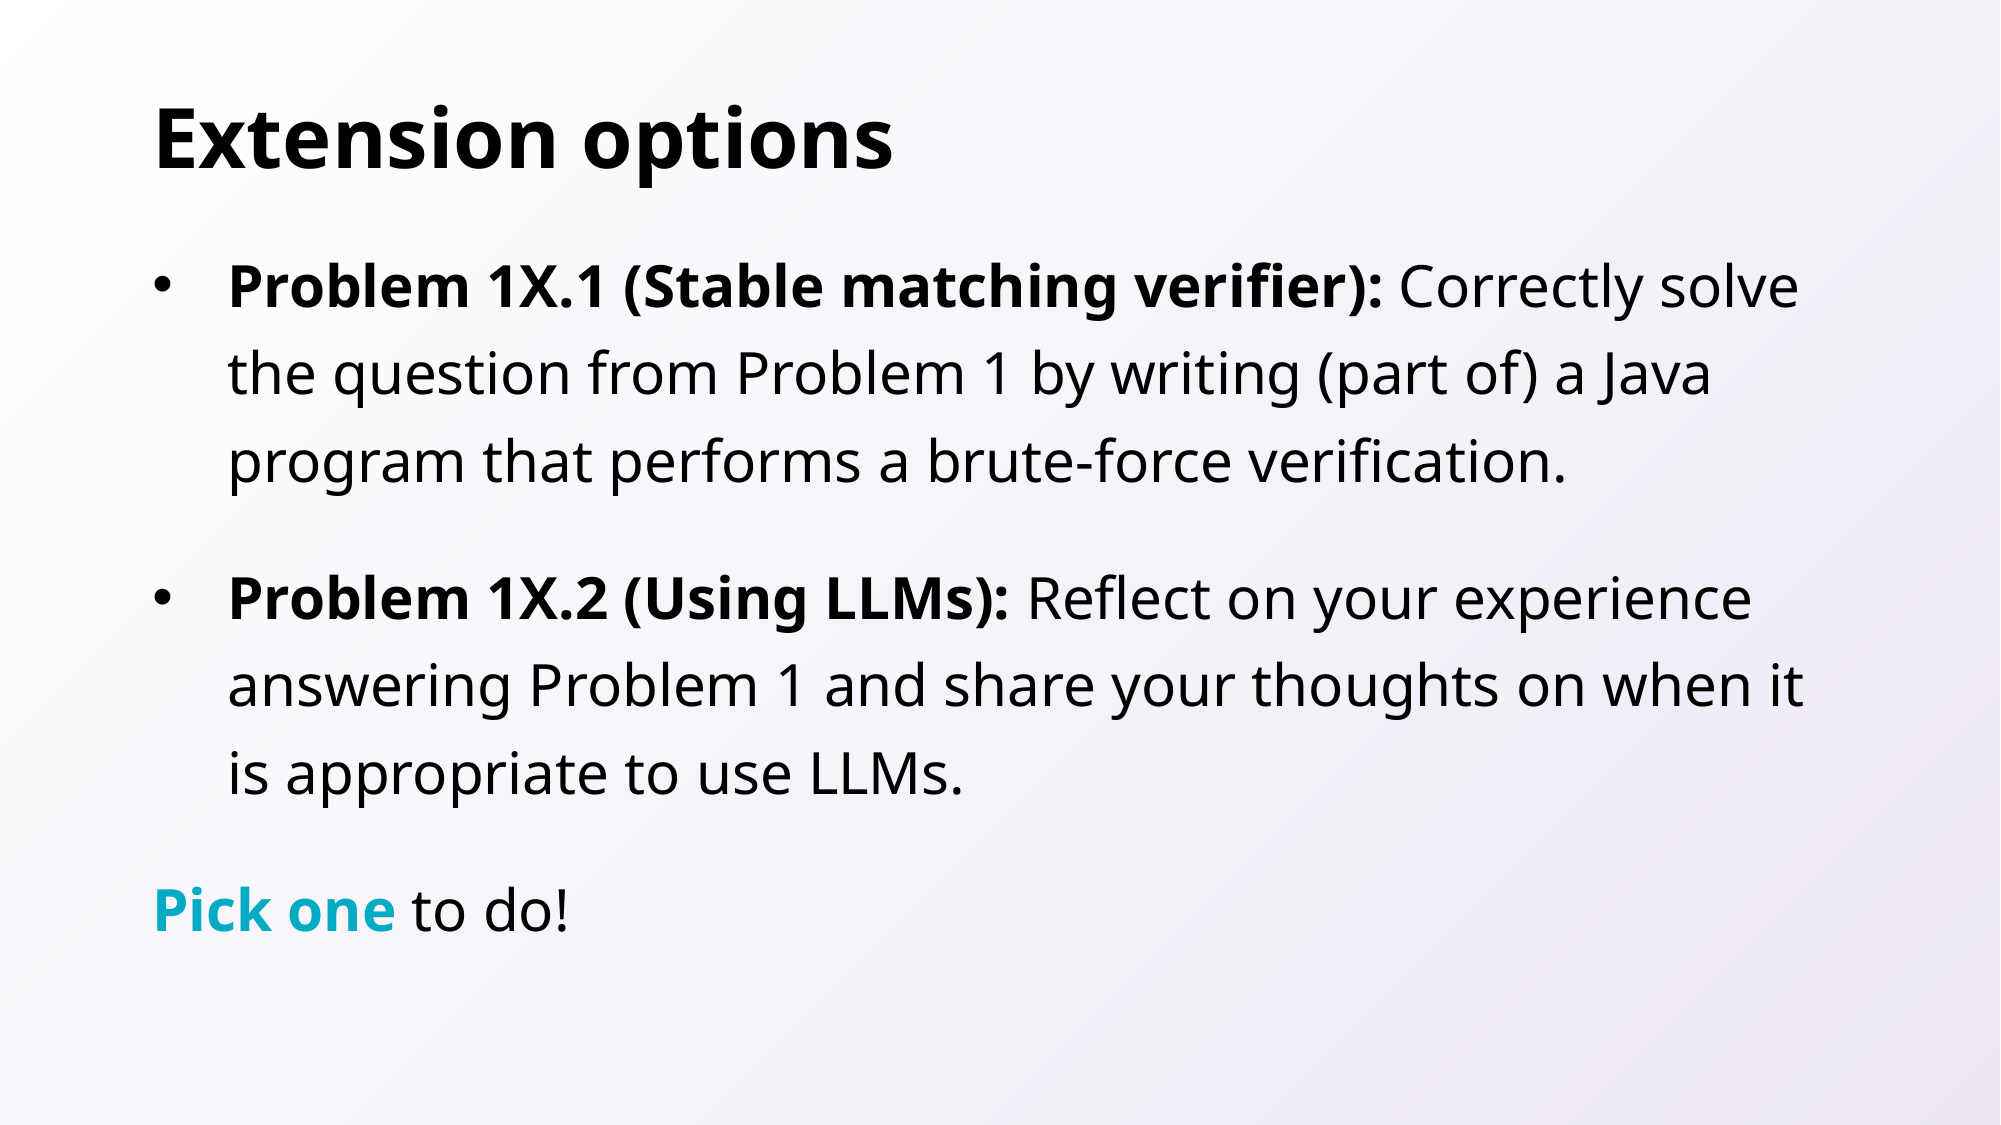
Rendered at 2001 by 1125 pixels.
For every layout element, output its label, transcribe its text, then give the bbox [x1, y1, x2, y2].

list Problem 1X.1 (Stable matching verifier): Correctly solve the question from Problem 1 by writing (part of) a Java program that performs a brute-force verification. Problem 1X.2 (Using LLMs): Reflect on your experience answering Problem 1 and share your thoughts on when it is appropriate to use LLMs. Pick one to do! [137, 223, 1863, 1014]
title Extension options [137, 59, 1863, 223]
